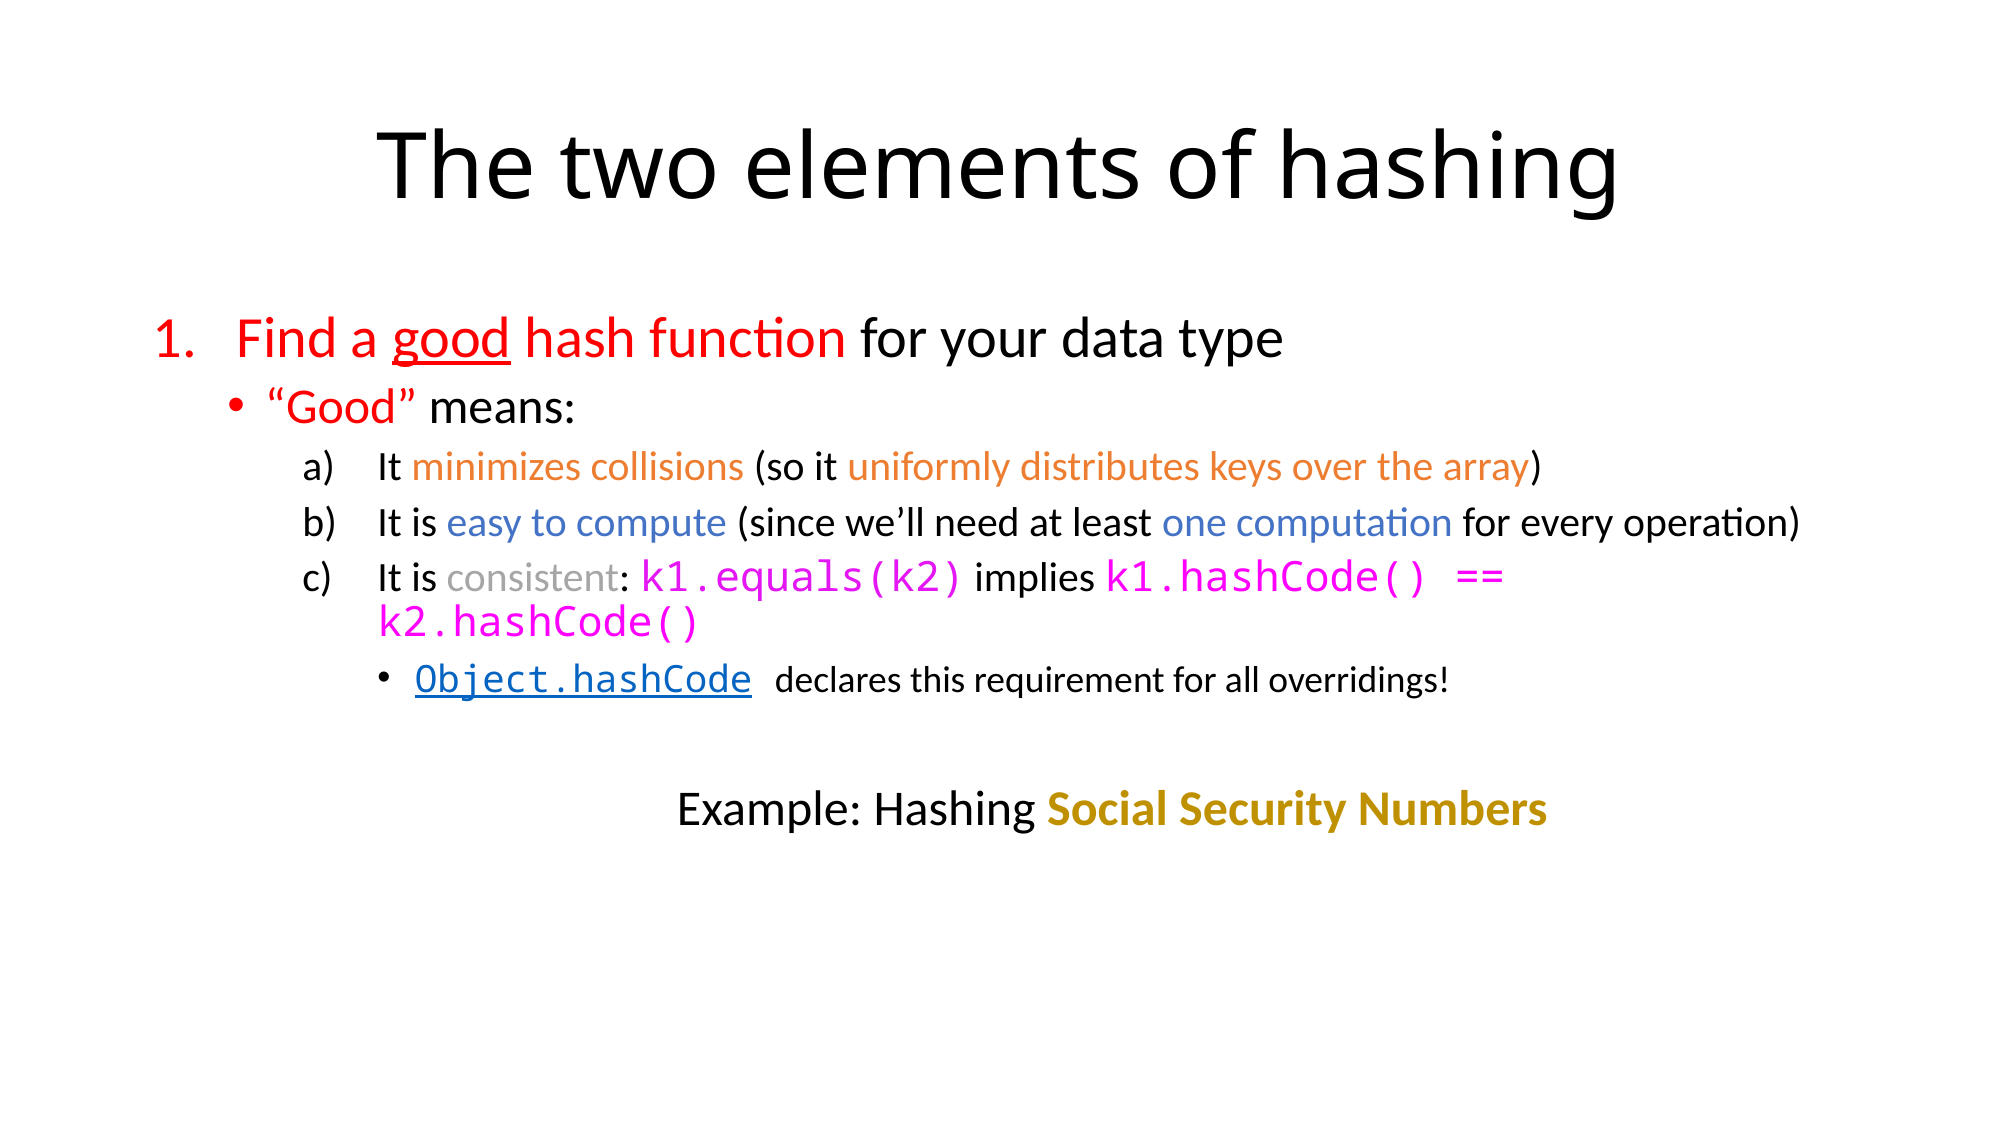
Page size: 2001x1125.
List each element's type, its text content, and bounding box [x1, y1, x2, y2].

title The two elements of hashing [137, 59, 1863, 278]
list Find a good hash function for your data type “Good” means: It minimizes collisions (so it uniformly distributes keys over the array) It is easy to compute (since we’ll need at least one computation for every operation) It is consistent: k1.equals(k2) implies k1.hashCode() == k2.hashCode() Object.hashCode declares this requirement for all overridings! Example: Hashing Social Security Numbers [137, 299, 1863, 1014]
